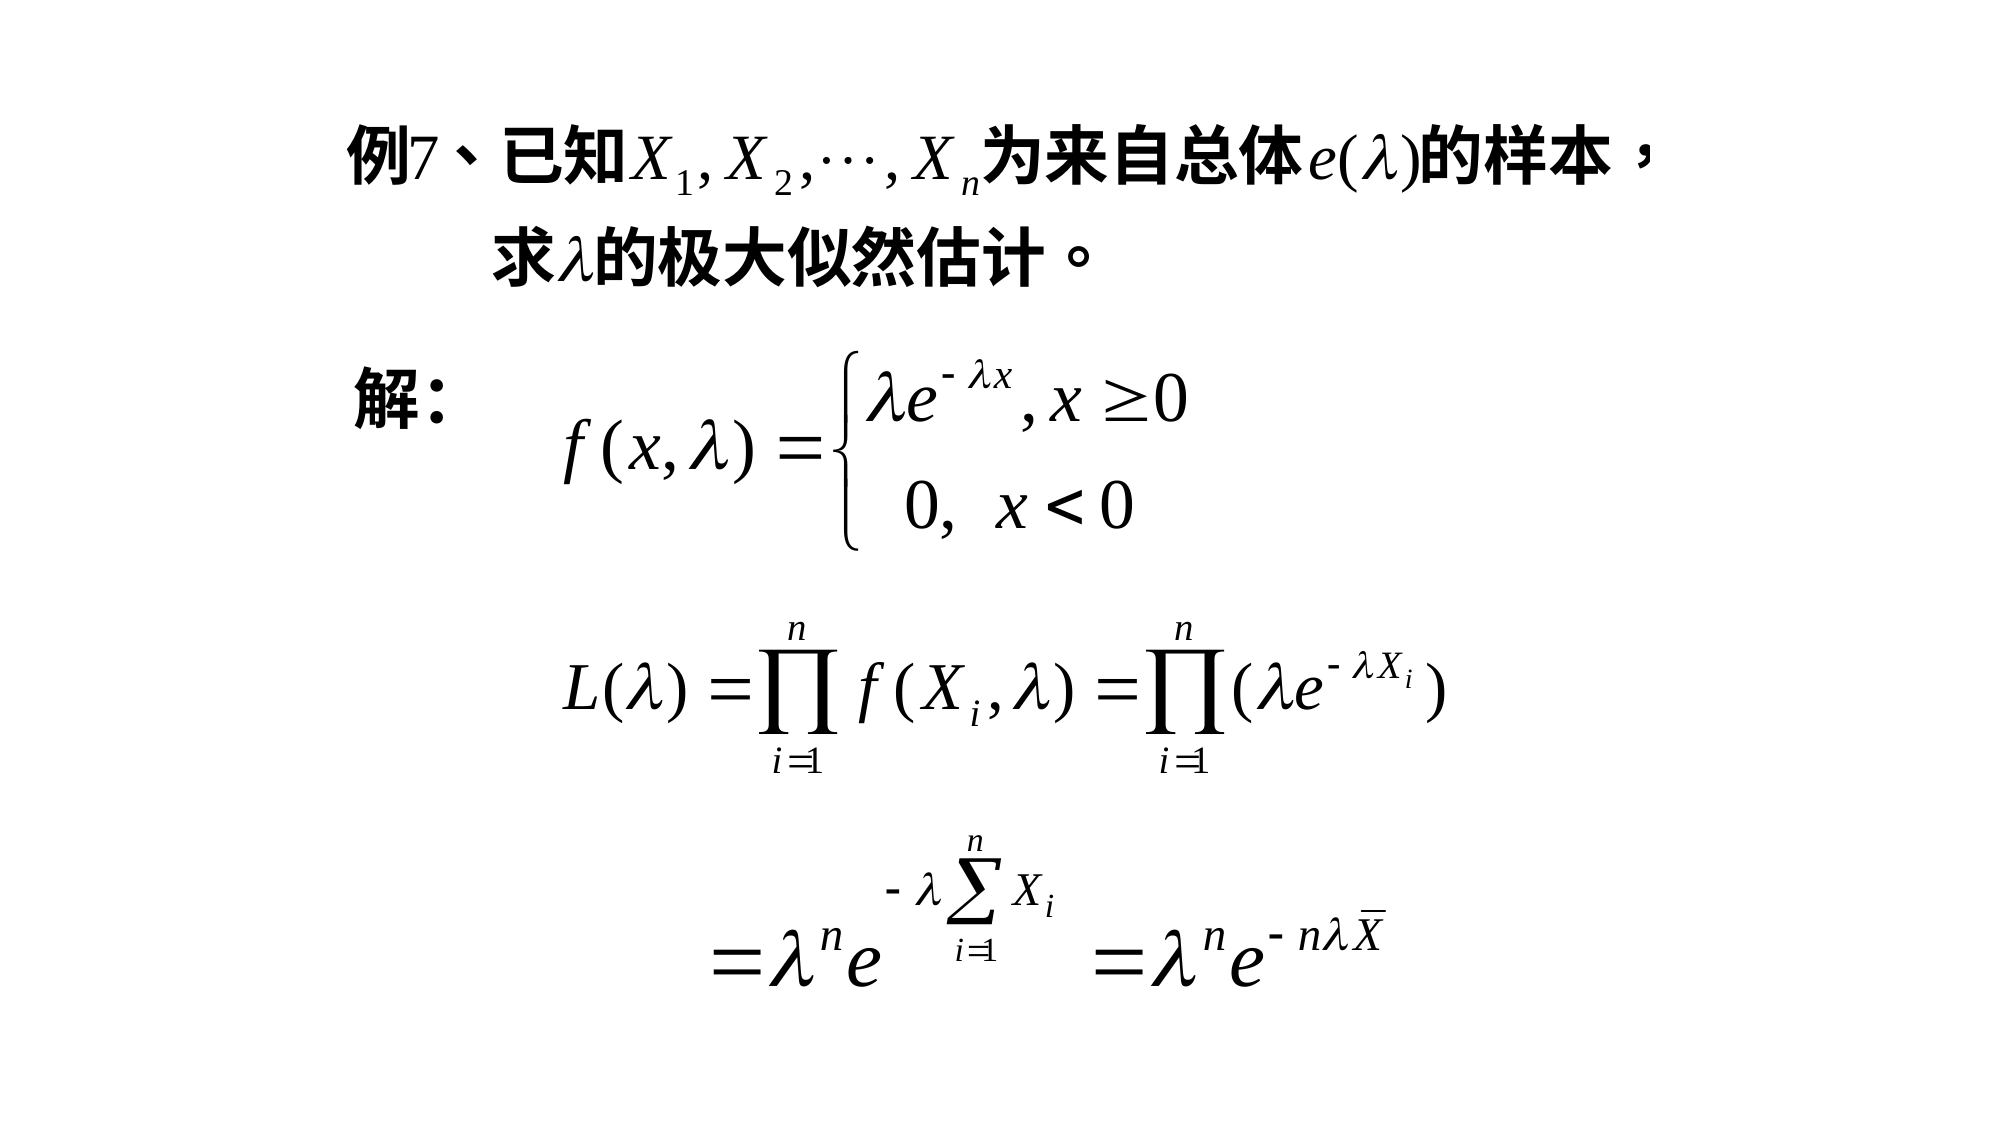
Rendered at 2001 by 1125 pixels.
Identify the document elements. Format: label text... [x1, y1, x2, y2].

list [338, 113, 1650, 308]
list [539, 337, 1202, 565]
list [550, 597, 1461, 788]
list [692, 810, 1402, 1007]
text_box 解： [338, 349, 503, 445]
